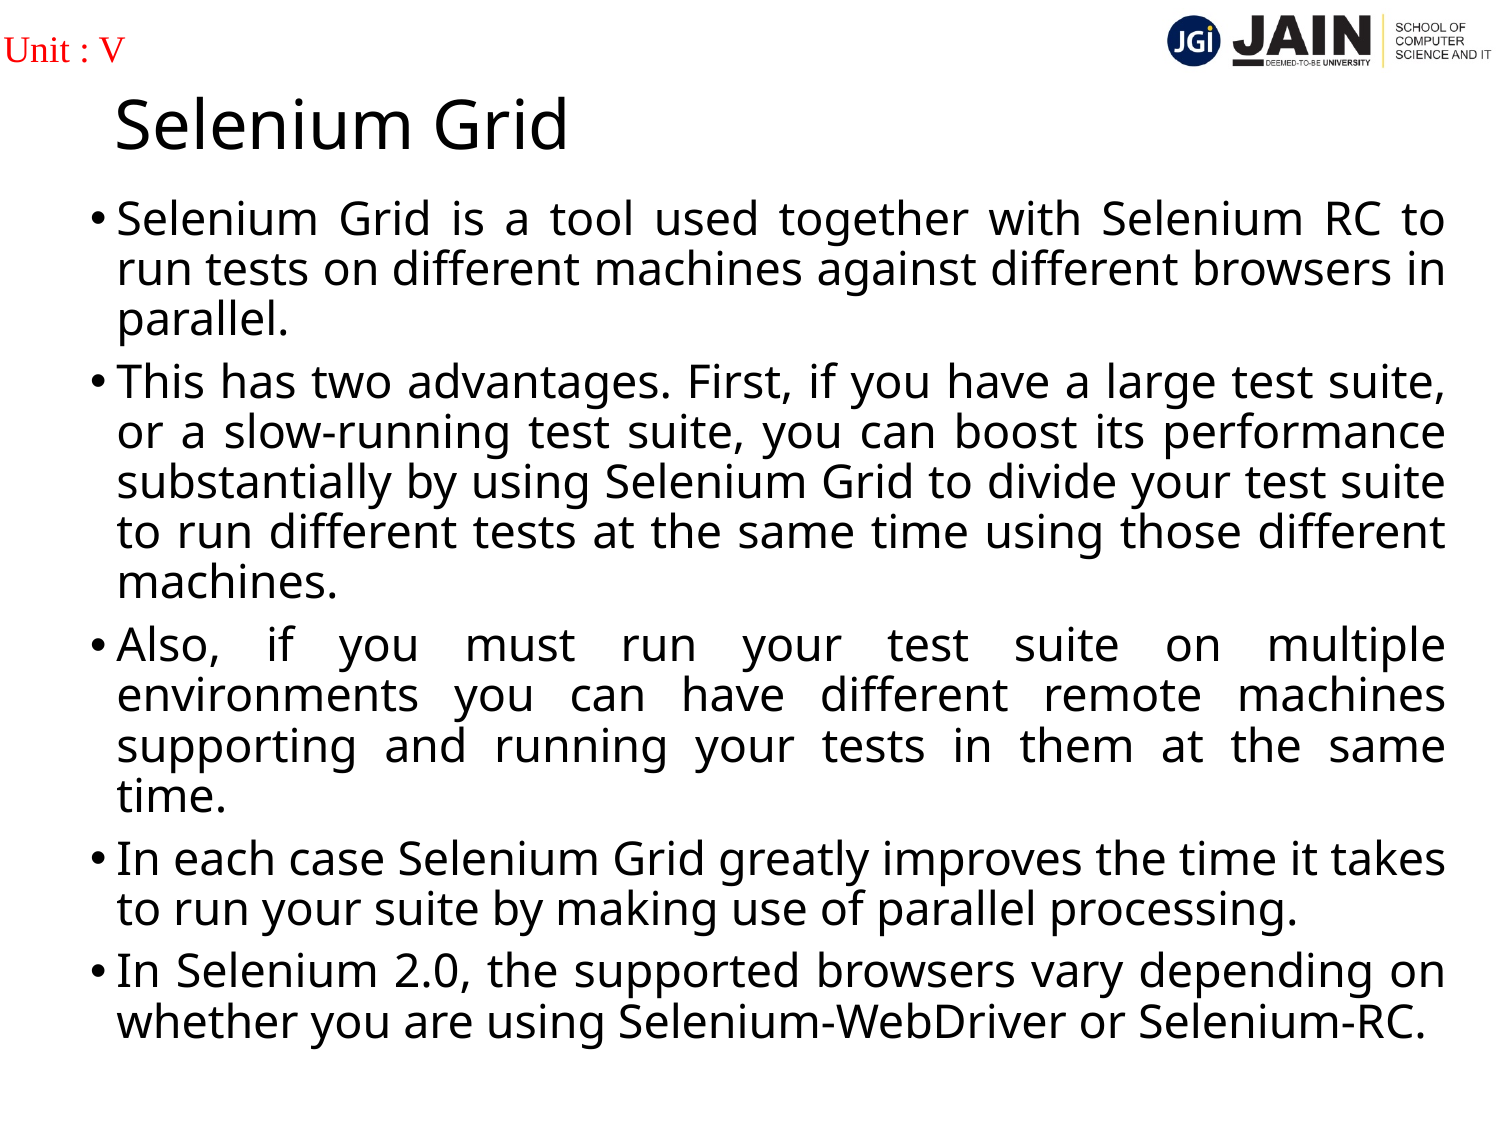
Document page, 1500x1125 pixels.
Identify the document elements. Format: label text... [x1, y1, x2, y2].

picture [1162, 8, 1500, 73]
text_box Unit : V [3, 8, 238, 70]
title Selenium Grid [99, 18, 1394, 187]
list Selenium Grid is a tool used together with Selenium RC to run tests on different machines against different browsers in parallel. This has two advantages. First, if you have a large test suite, or a slow-running test suite, you can boost its performance substantially by using Selenium Grid to divide your test suite to run different tests at the same time using those different machines. Also, if you must run your test suite on multiple environments you can have different remote machines supporting and running your tests in them at the same time. In each case Selenium Grid greatly improves the time it takes to run your suite by making use of parallel processing. In Selenium 2.0, the supported browsers vary depending on whether you are using Selenium-WebDriver or Selenium-RC. [75, 187, 1463, 1063]
